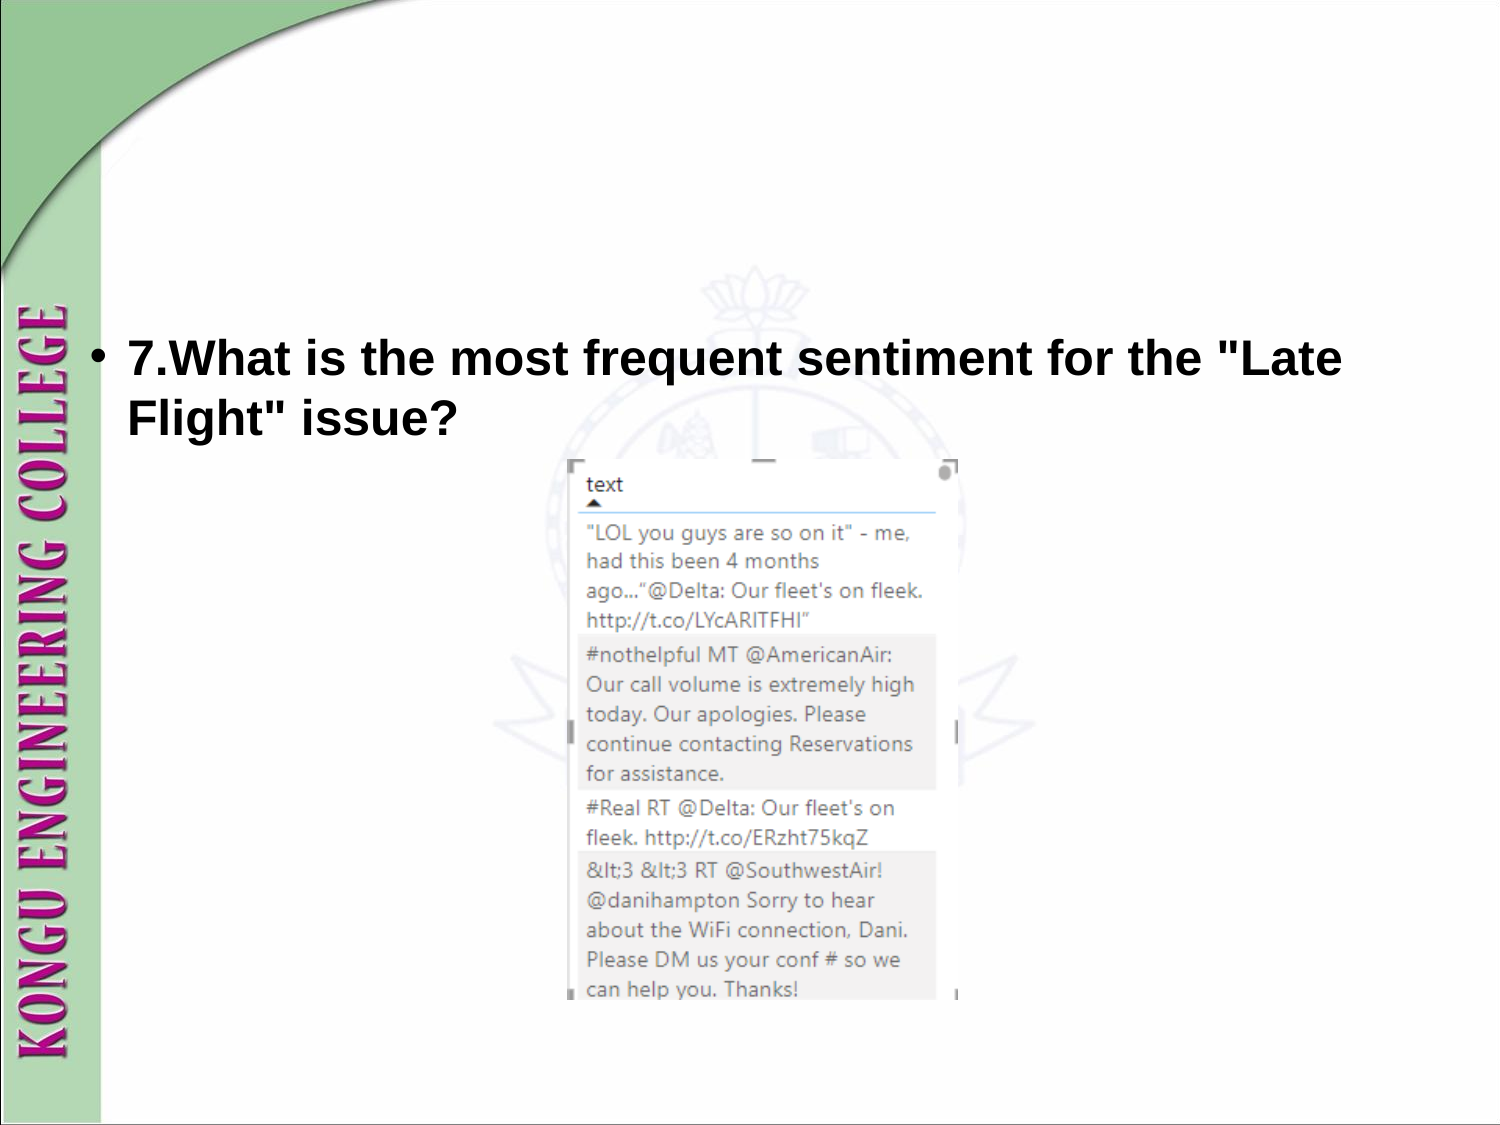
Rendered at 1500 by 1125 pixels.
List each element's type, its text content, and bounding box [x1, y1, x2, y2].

picture [0, 0, 1500, 1125]
list 7.What is the most frequent sentiment for the "Late Flight" issue? [67, 318, 1418, 1085]
